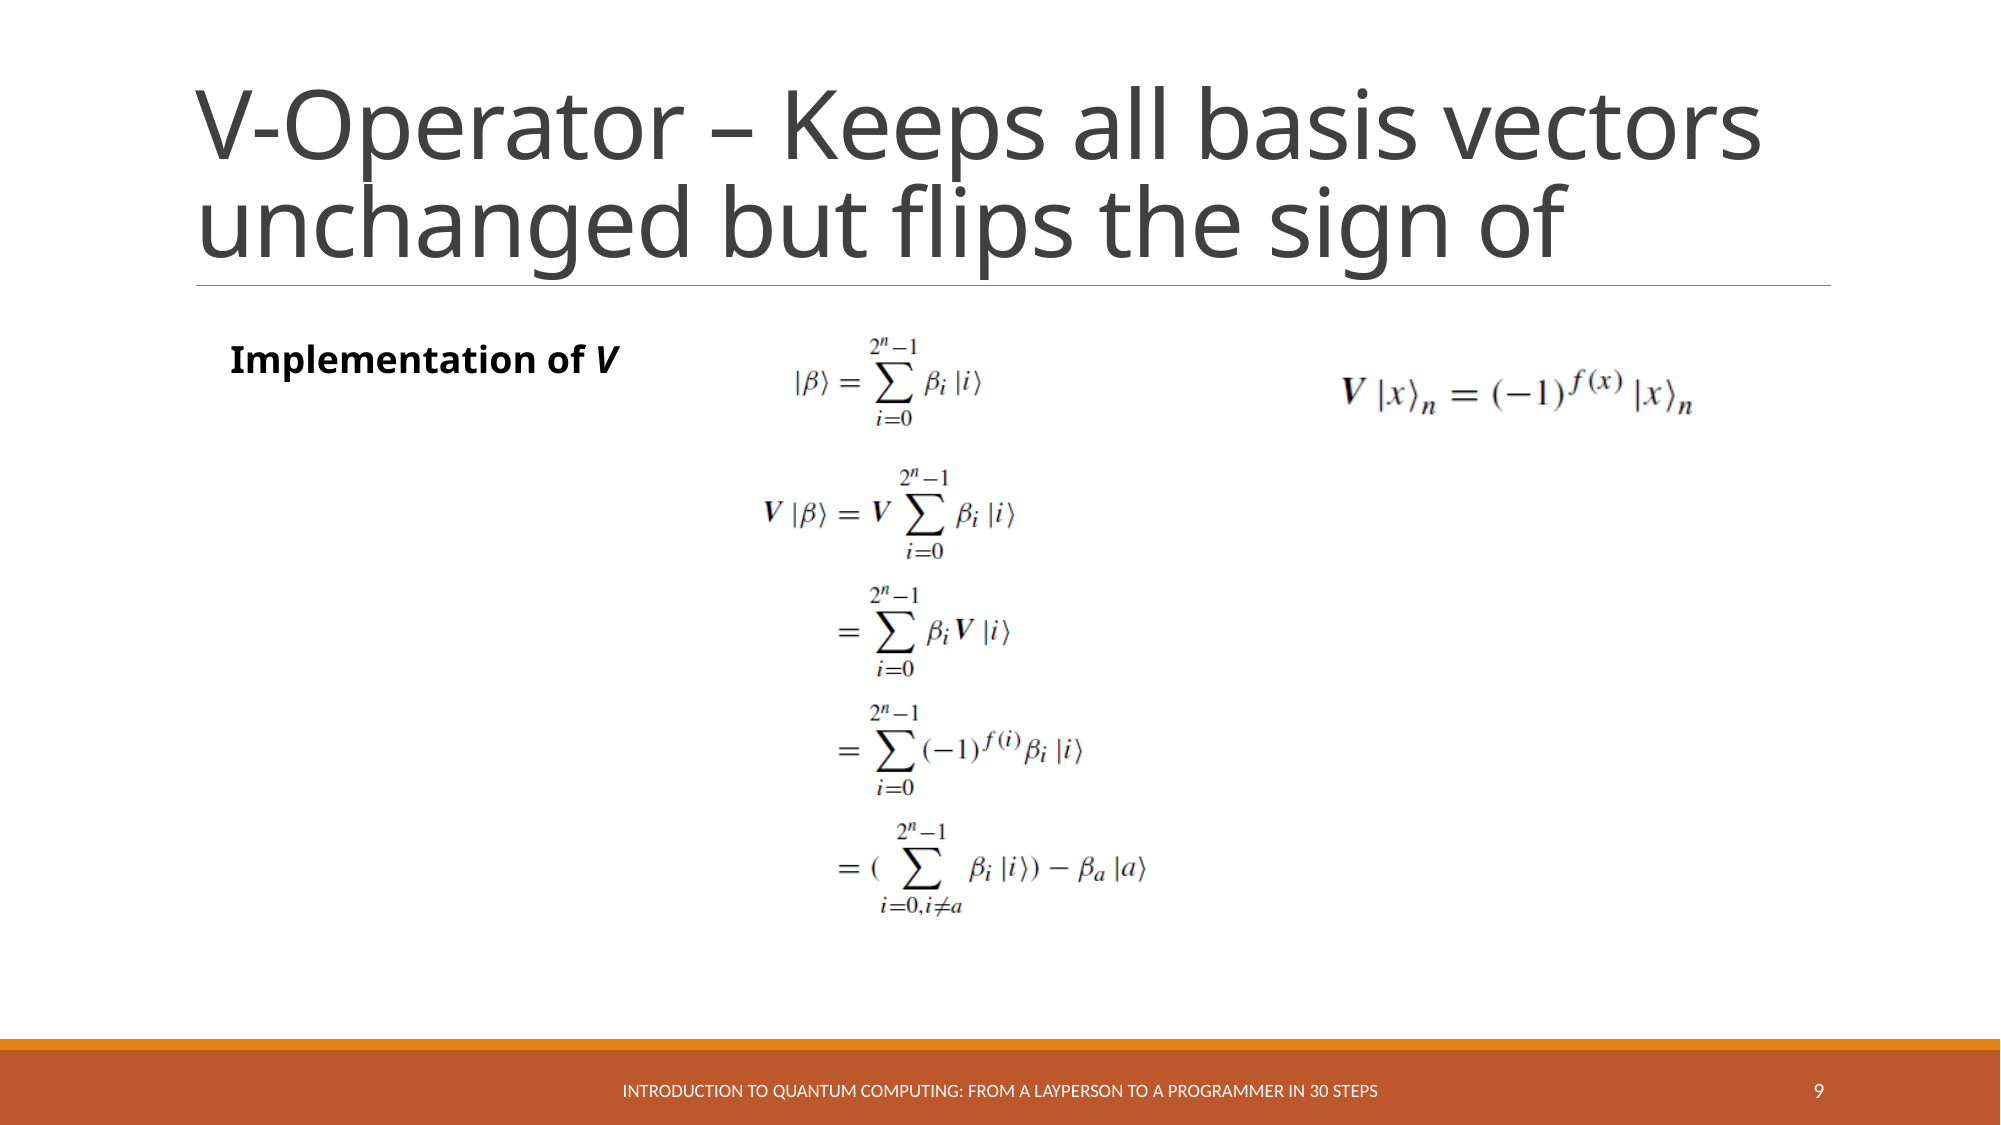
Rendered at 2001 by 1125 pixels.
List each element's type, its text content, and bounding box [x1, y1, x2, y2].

picture [771, 309, 1001, 434]
text_box Implementation of V [215, 328, 632, 389]
footer Introduction to Quantum Computing: From a Layperson to a Programmer in 30 Steps [604, 1059, 1396, 1120]
picture [1328, 355, 1754, 446]
slide_number 9 [1624, 1059, 1840, 1120]
picture [731, 449, 1269, 931]
